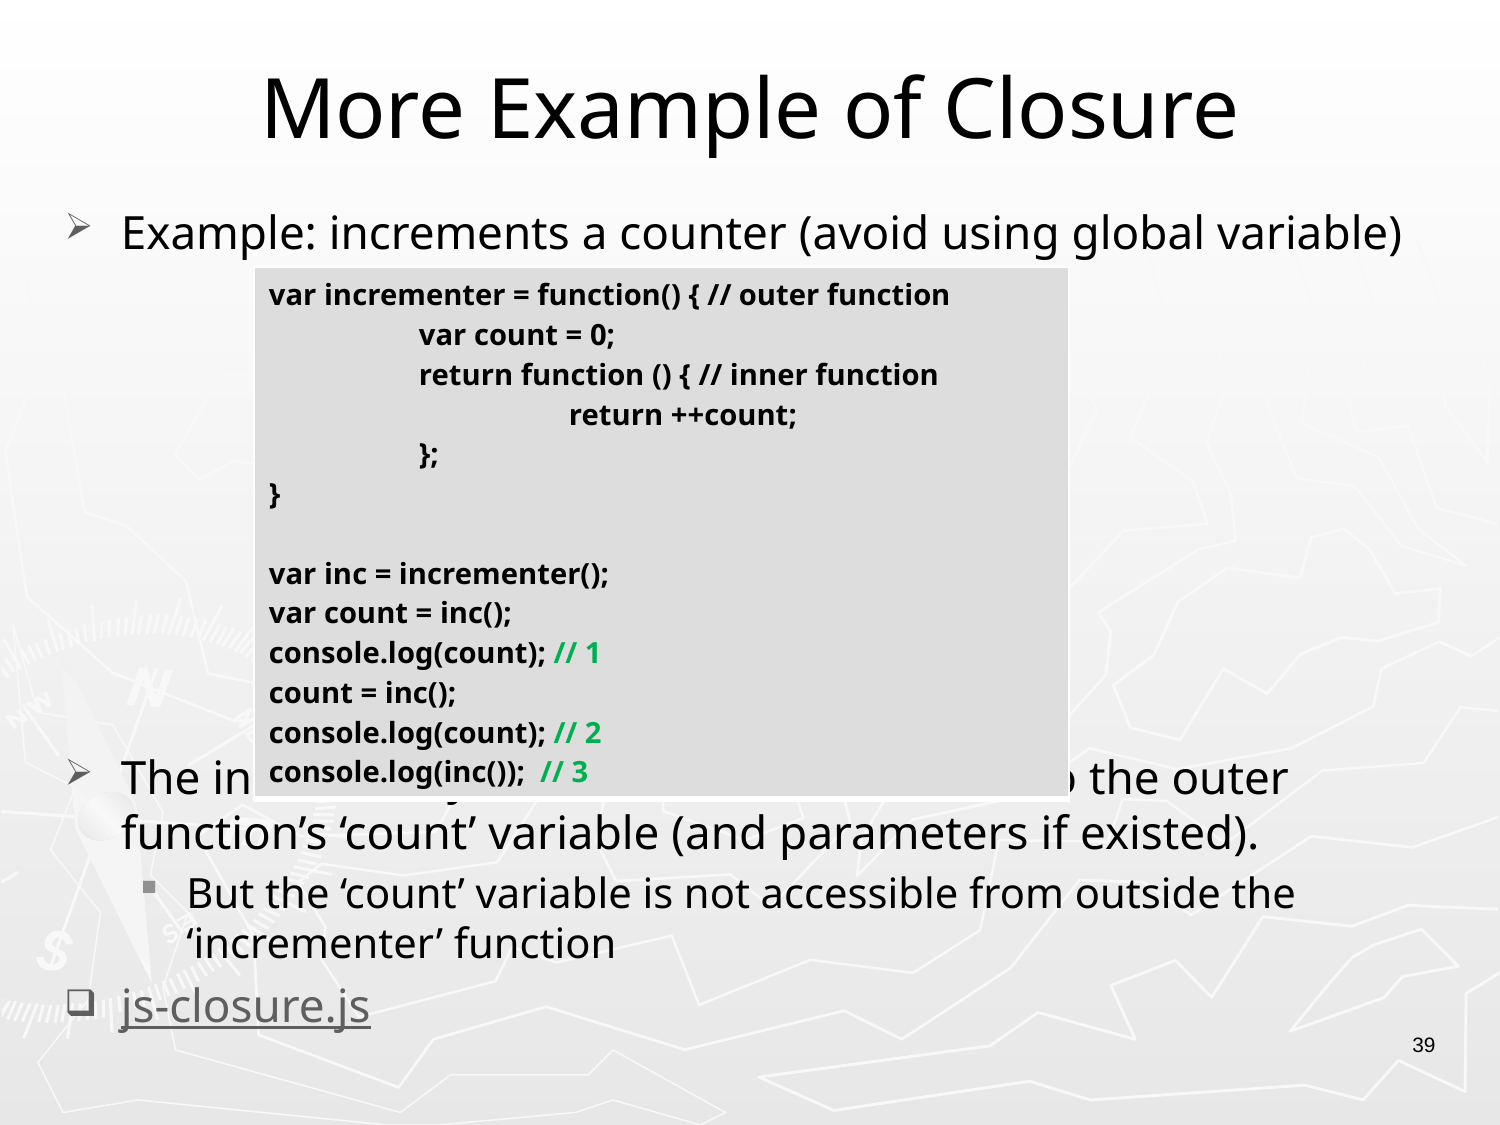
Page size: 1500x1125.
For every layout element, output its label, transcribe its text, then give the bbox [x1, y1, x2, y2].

table_header var incrementer = function() { // outer function var count = 0; return function () { // inner function return ++count; }; } var inc = incrementer(); var count = inc(); console.log(count); // 1 count = inc(); console.log(count); // 2 console.log(inc()); // 3 [255, 268, 1068, 796]
title More Example of Closure [49, 37, 1451, 173]
slide_number 39 [1074, 1024, 1451, 1103]
list Example: increments a counter (avoid using global variable) The inner anonymous function has access to the outer function’s ‘count’ variable (and parameters if existed). But the ‘count’ variable is not accessible from outside the ‘incrementer’ function js-closure.js [49, 196, 1451, 1001]
